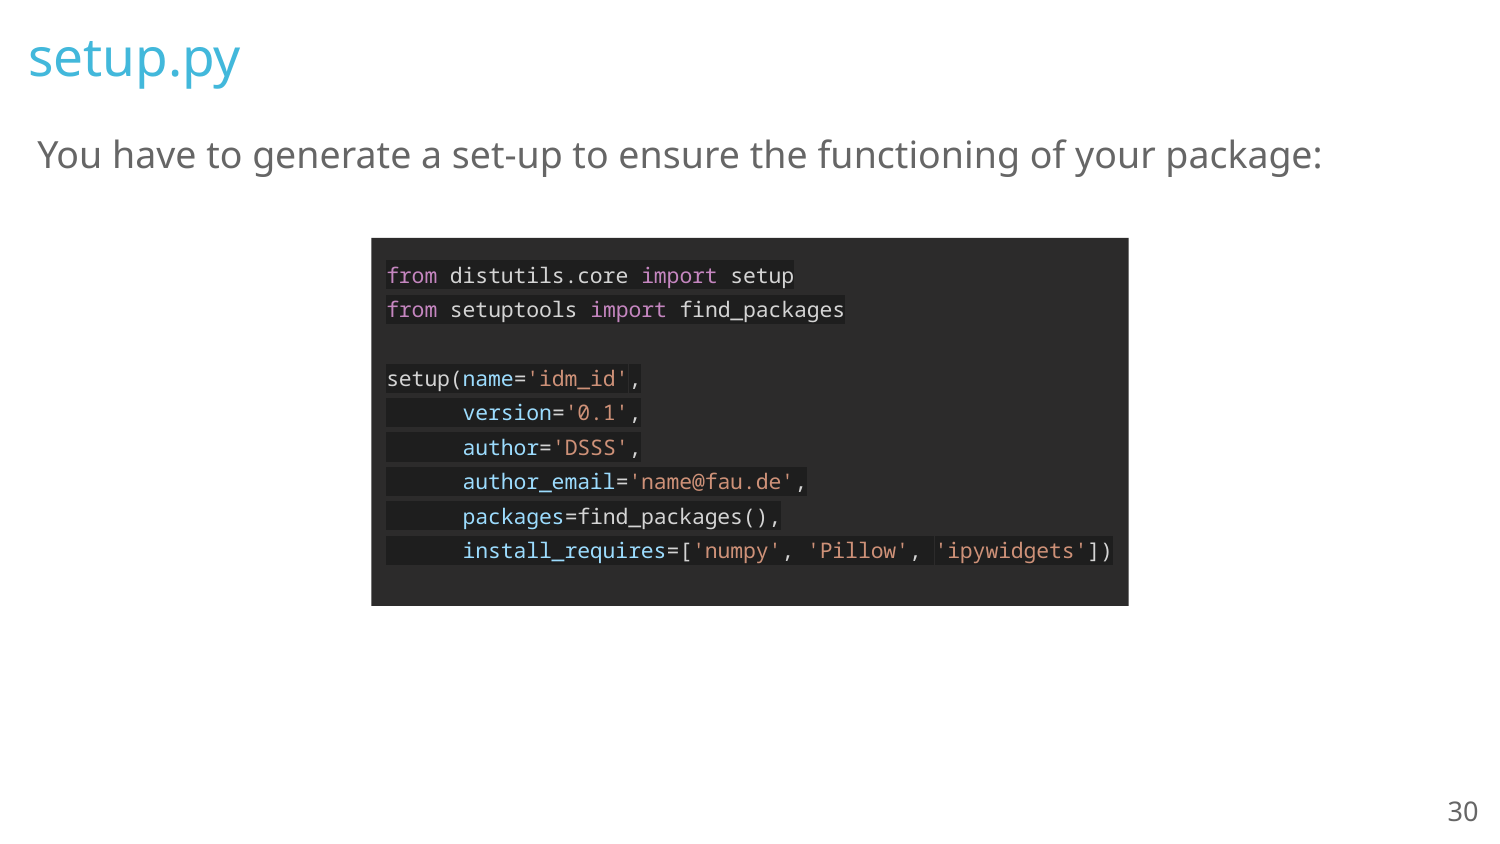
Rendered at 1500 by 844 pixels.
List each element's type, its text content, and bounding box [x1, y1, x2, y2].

title setup.py [13, 8, 1411, 103]
slide_number ‹#› [1403, 779, 1494, 844]
list You have to generate a set-up to ensure the functioning of your package: [22, 109, 1480, 758]
